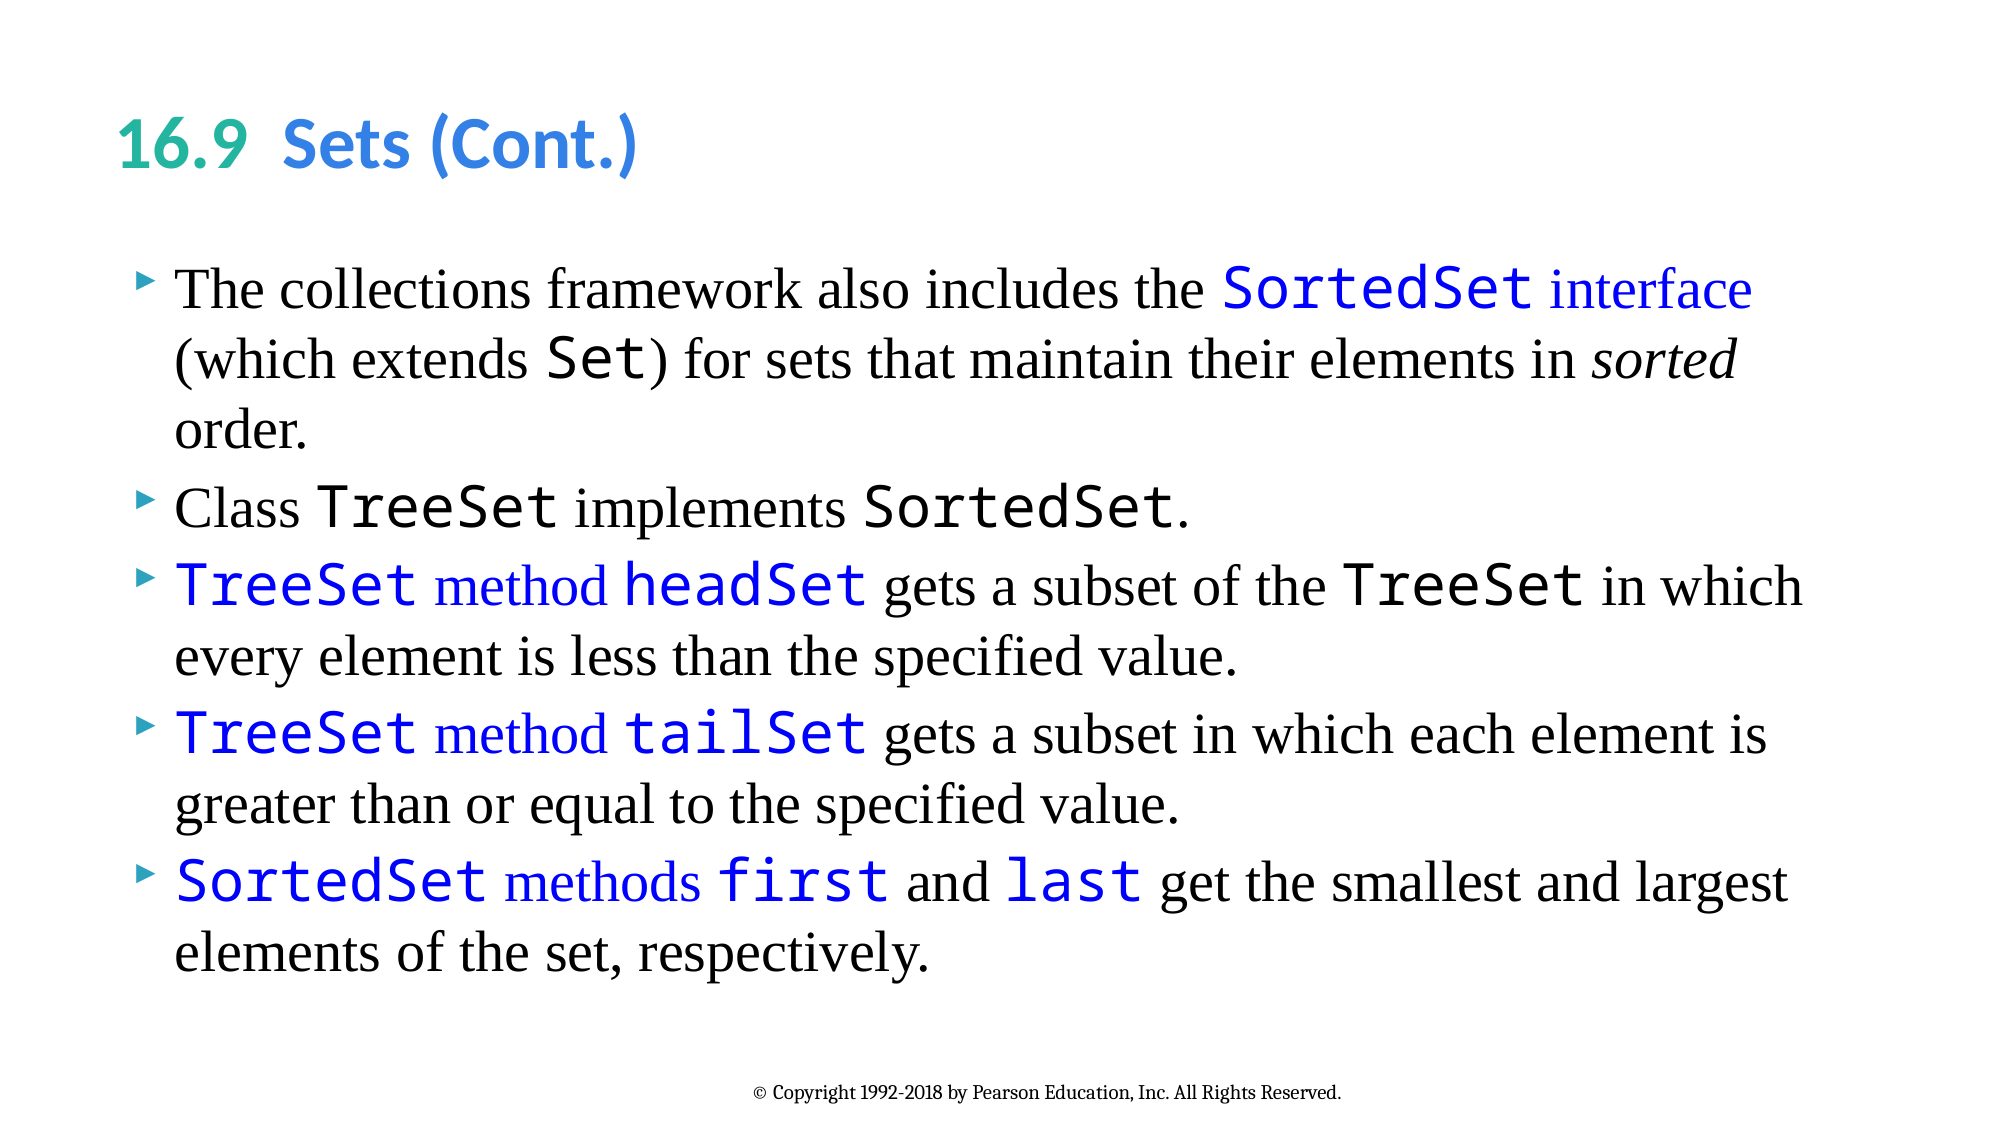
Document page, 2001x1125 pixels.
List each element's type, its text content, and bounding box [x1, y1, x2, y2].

title 16.9 Sets (Cont.) [99, 45, 1900, 233]
list The collections framework also includes the SortedSet interface (which extends Set) for sets that maintain their elements in sorted order. Class TreeSet implements SortedSet. TreeSet method headSet gets a subset of the TreeSet in which every element is less than the specified value. TreeSet method tailSet gets a subset in which each element is greater than or equal to the specified value. SortedSet methods first and last get the smallest and largest elements of the set, respectively. [99, 242, 1900, 986]
footer © Copyright 1992-2018 by Pearson Education, Inc. All Rights Reserved. [736, 1051, 1892, 1112]
